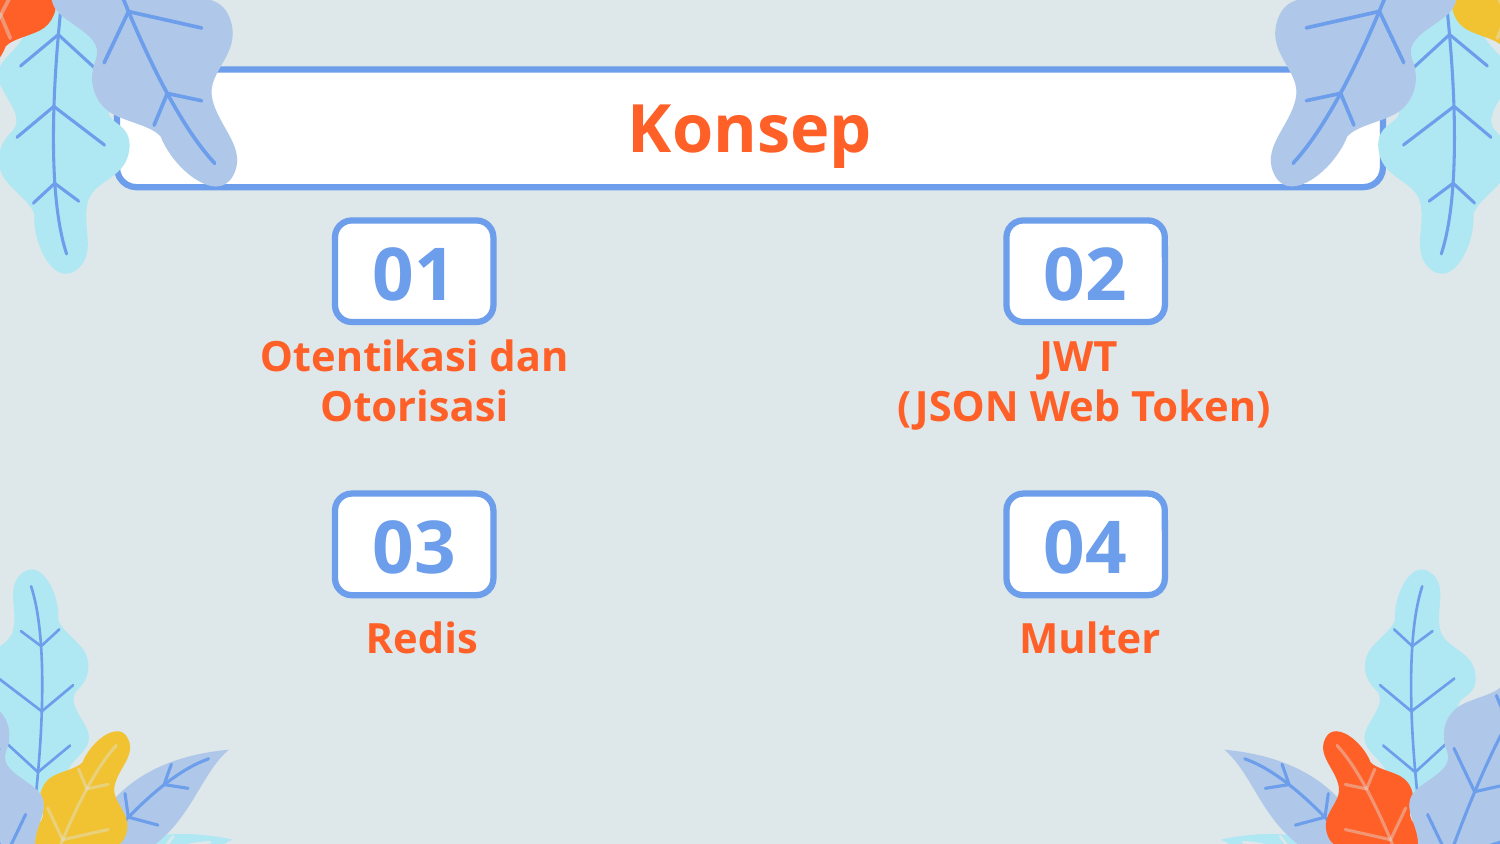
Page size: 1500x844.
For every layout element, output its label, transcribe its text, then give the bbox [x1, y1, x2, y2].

text_box [334, 220, 494, 323]
subtitle Redis [316, 609, 528, 677]
text_box [1006, 220, 1165, 323]
text_box [1006, 493, 1165, 596]
title 04 [1018, 499, 1154, 590]
title 02 [1018, 226, 1154, 317]
title Konsep [116, 71, 1383, 164]
text_box [334, 493, 494, 596]
subtitle Otentikasi dan Otorisasi [236, 325, 592, 446]
subtitle JWT (JSON Web Token) [867, 325, 1301, 446]
title 03 [346, 499, 482, 590]
title 01 [346, 226, 482, 317]
subtitle Multer [972, 609, 1207, 677]
